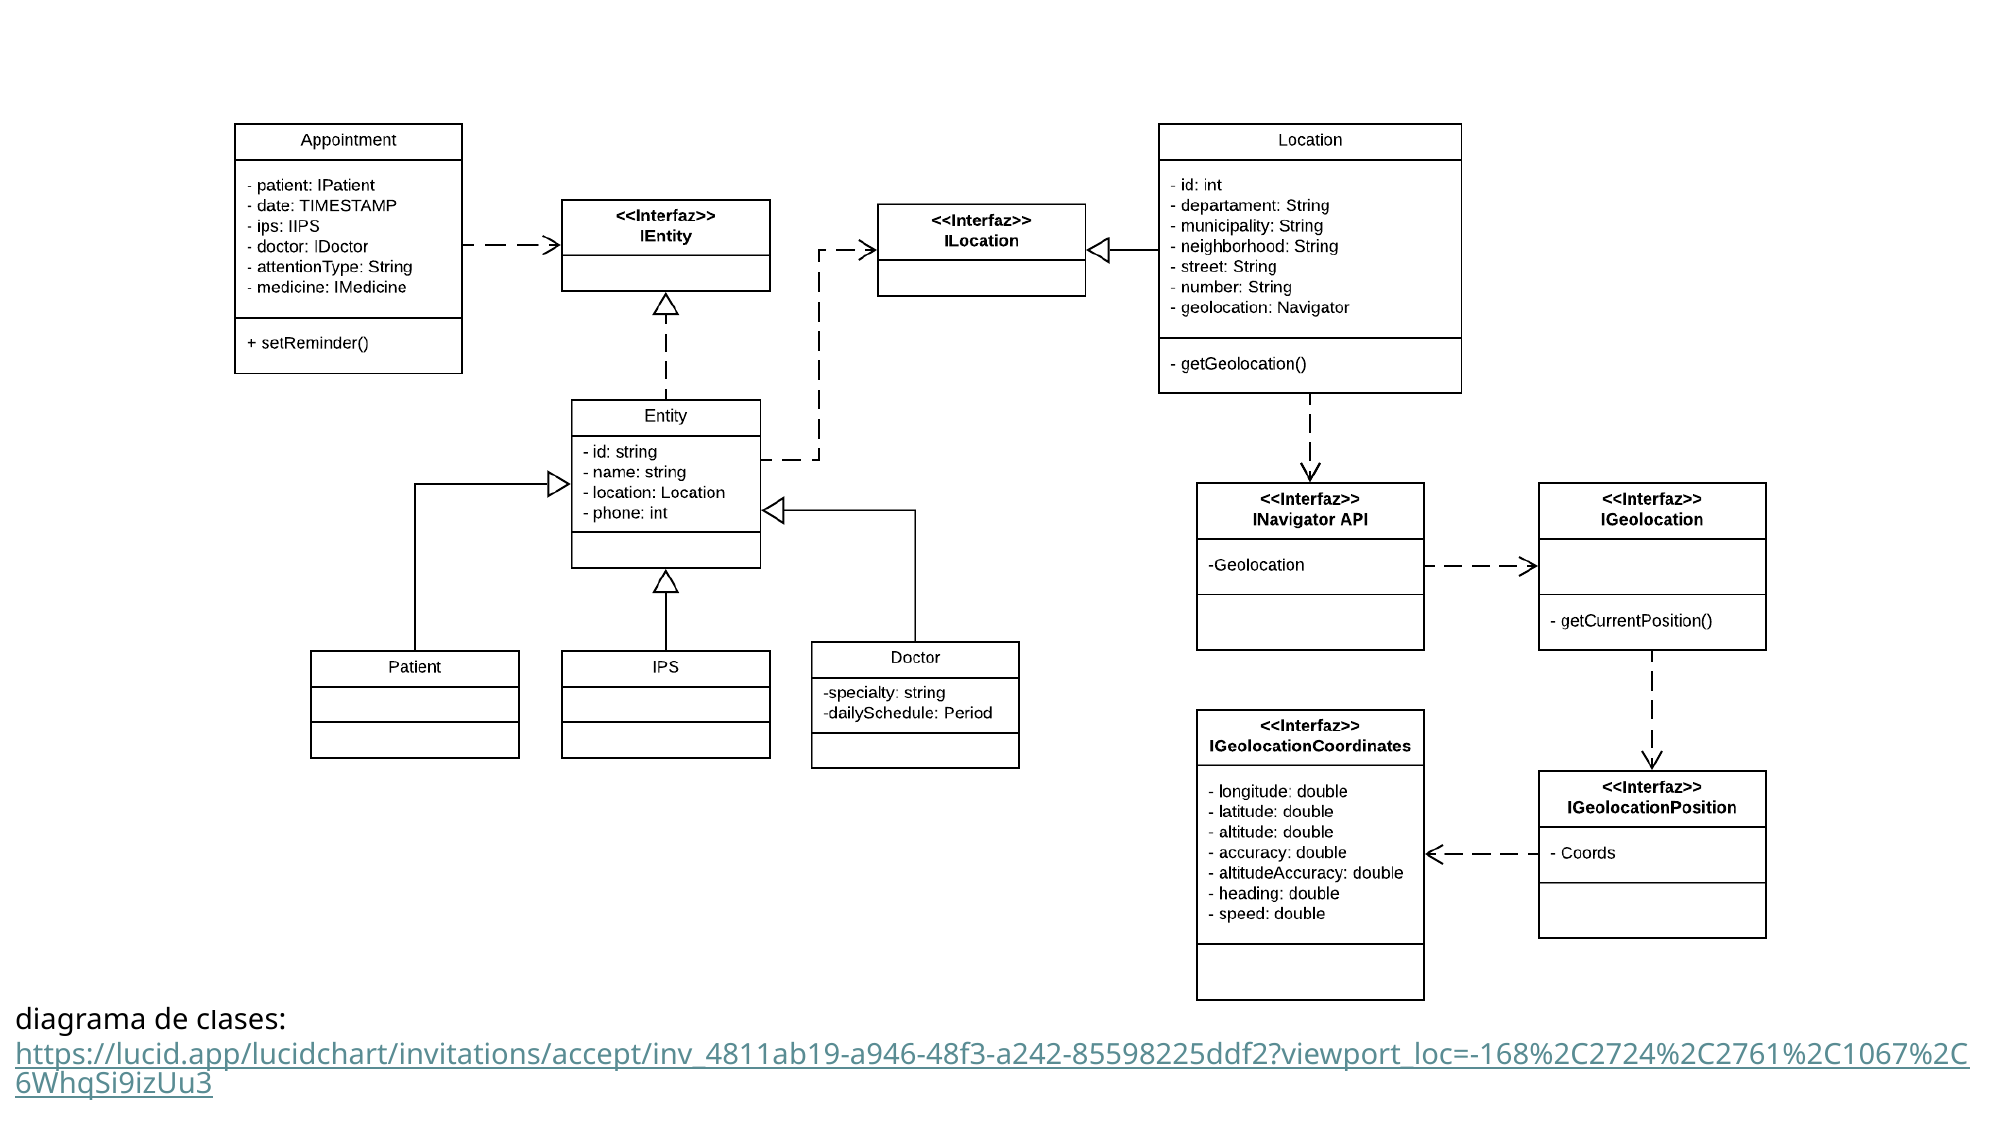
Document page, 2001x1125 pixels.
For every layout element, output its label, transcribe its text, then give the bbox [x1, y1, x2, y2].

picture [197, 115, 1803, 1010]
text_box diagrama de clases: https://lucid.app/lucidchart/invitations/accept/inv_4811ab19-a946-48f3-a242-85598225ddf2?viewport_loc=-168%2C2724%2C2761%2C1067%2C6WhqSi9izUu3 [0, 985, 2000, 1090]
